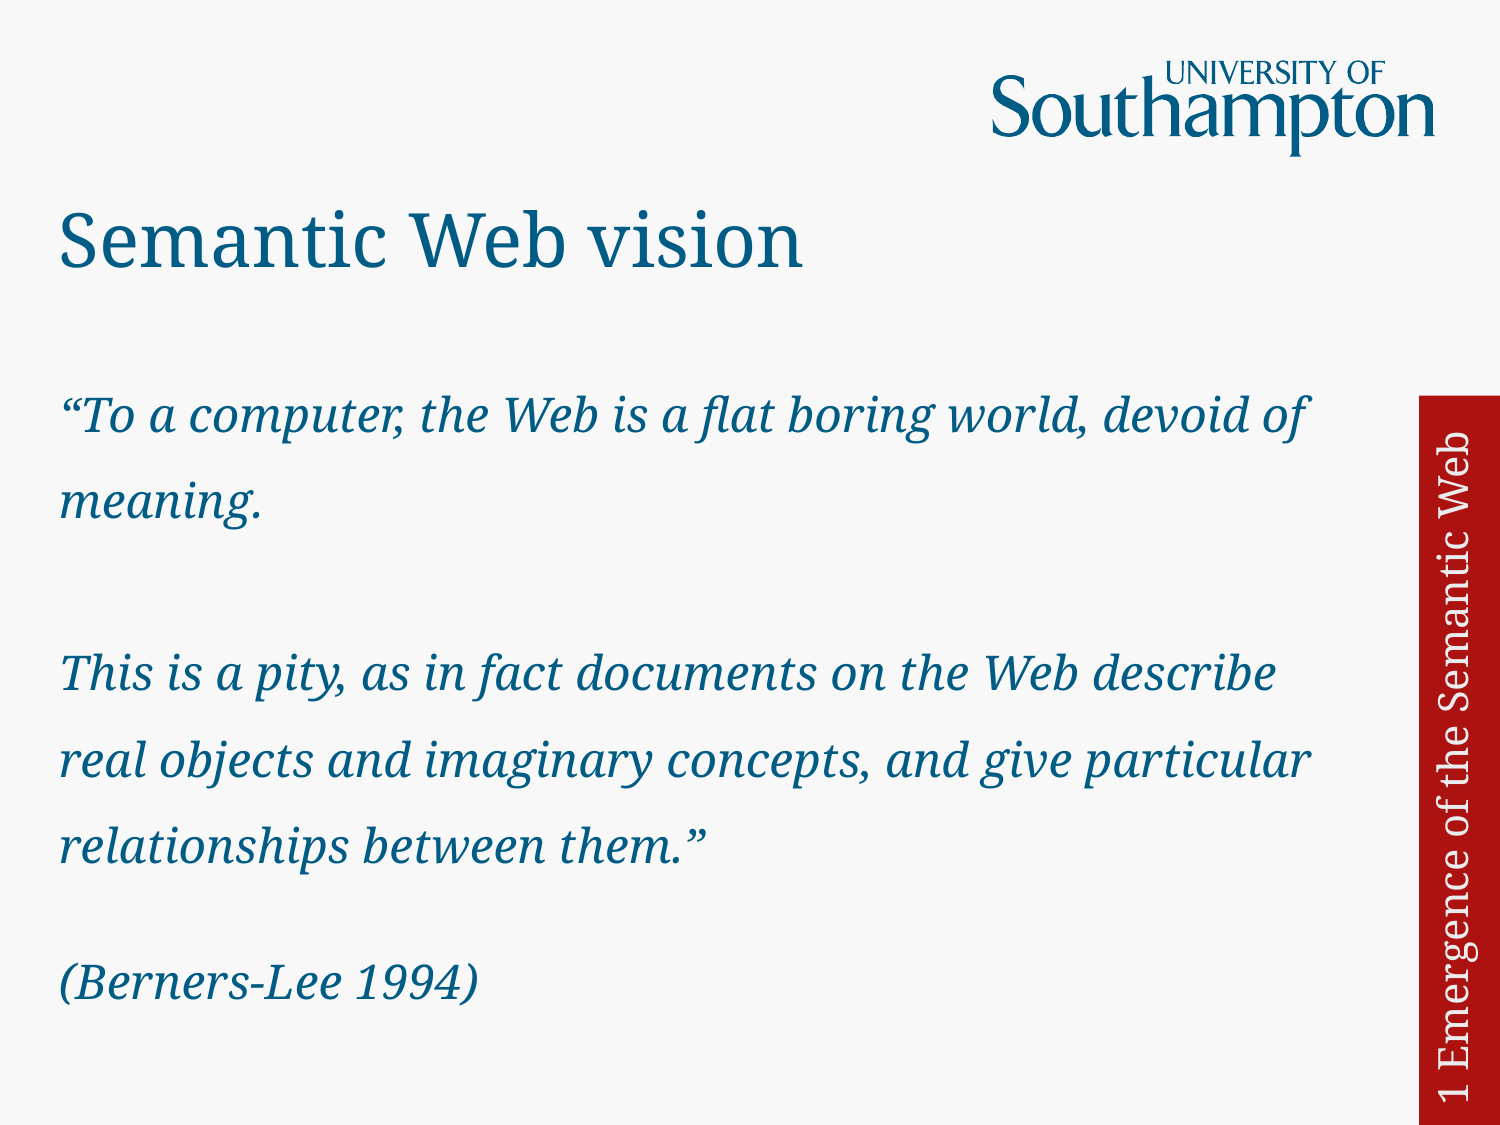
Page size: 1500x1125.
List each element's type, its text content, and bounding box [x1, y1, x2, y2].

subtitle “To a computer, the Web is a flat boring world, devoid of meaning. This is a pity, as in fact documents on the Web describe real objects and imaginary concepts, and give particular relationships between them.” (Berners-Lee 1994) [58, 355, 1323, 1065]
text_box 1 Emergence of the Semantic Web [1419, 395, 1500, 1125]
title Semantic Web vision [58, 202, 1442, 315]
